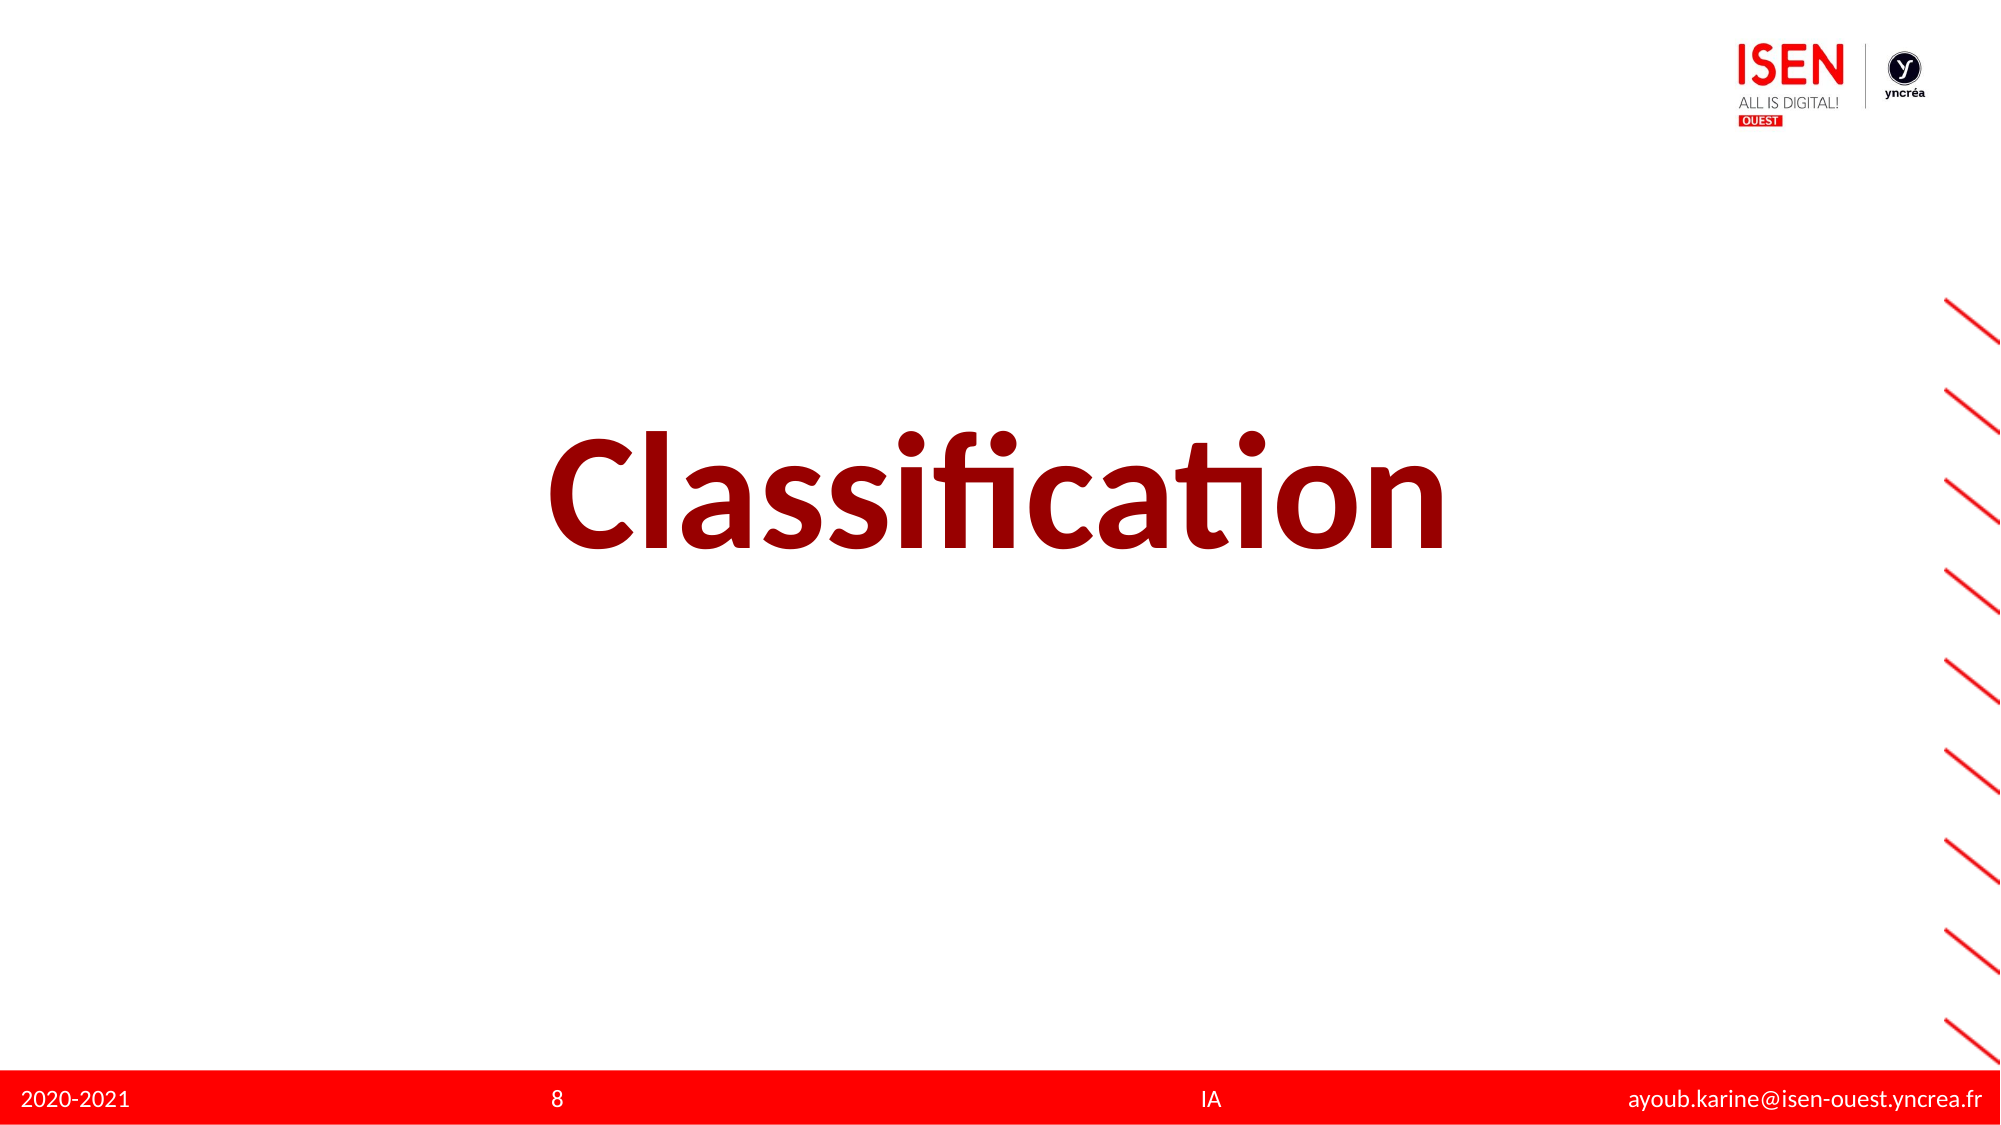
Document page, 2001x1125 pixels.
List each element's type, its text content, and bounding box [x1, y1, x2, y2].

picture [1718, 30, 1945, 139]
slide_number 2020-2021 [5, 1070, 456, 1125]
slide_number ‹#› [486, 1069, 579, 1125]
footer IA ayoub.karine@isen-ouest.yncrea.fr [699, 1070, 2000, 1125]
picture [1944, 255, 2000, 1070]
title Classification [137, 420, 1863, 569]
